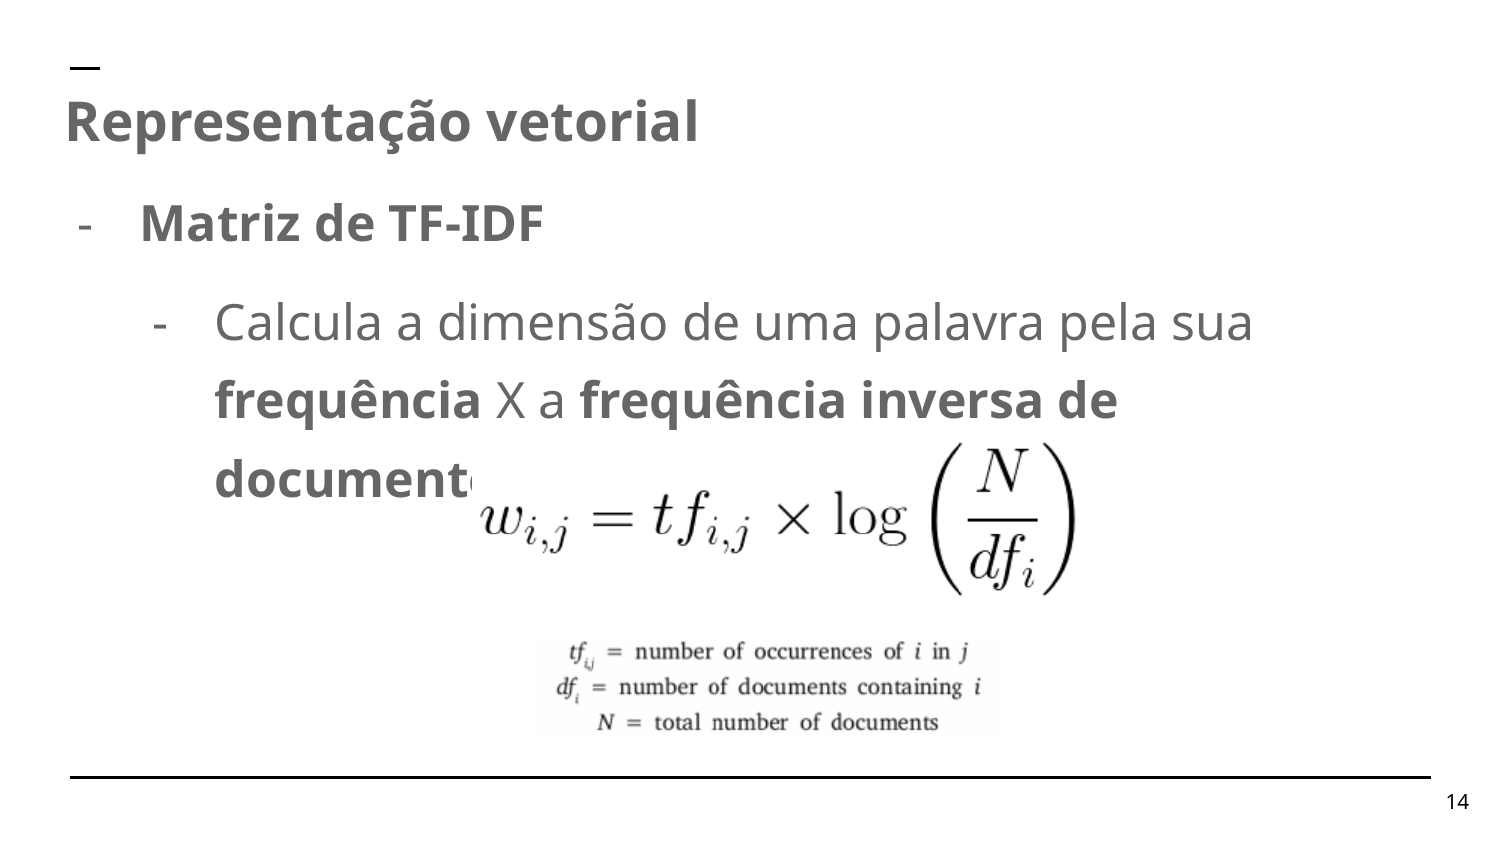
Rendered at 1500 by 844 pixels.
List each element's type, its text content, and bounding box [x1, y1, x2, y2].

picture [472, 433, 1080, 735]
list Matriz de TF-IDF Calcula a dimensão de uma palavra pela sua frequência X a frequência inversa de documentos que aparece [49, 172, 1432, 770]
title Representação vetorial [49, 67, 1448, 173]
slide_number ‹#› [1394, 769, 1484, 834]
